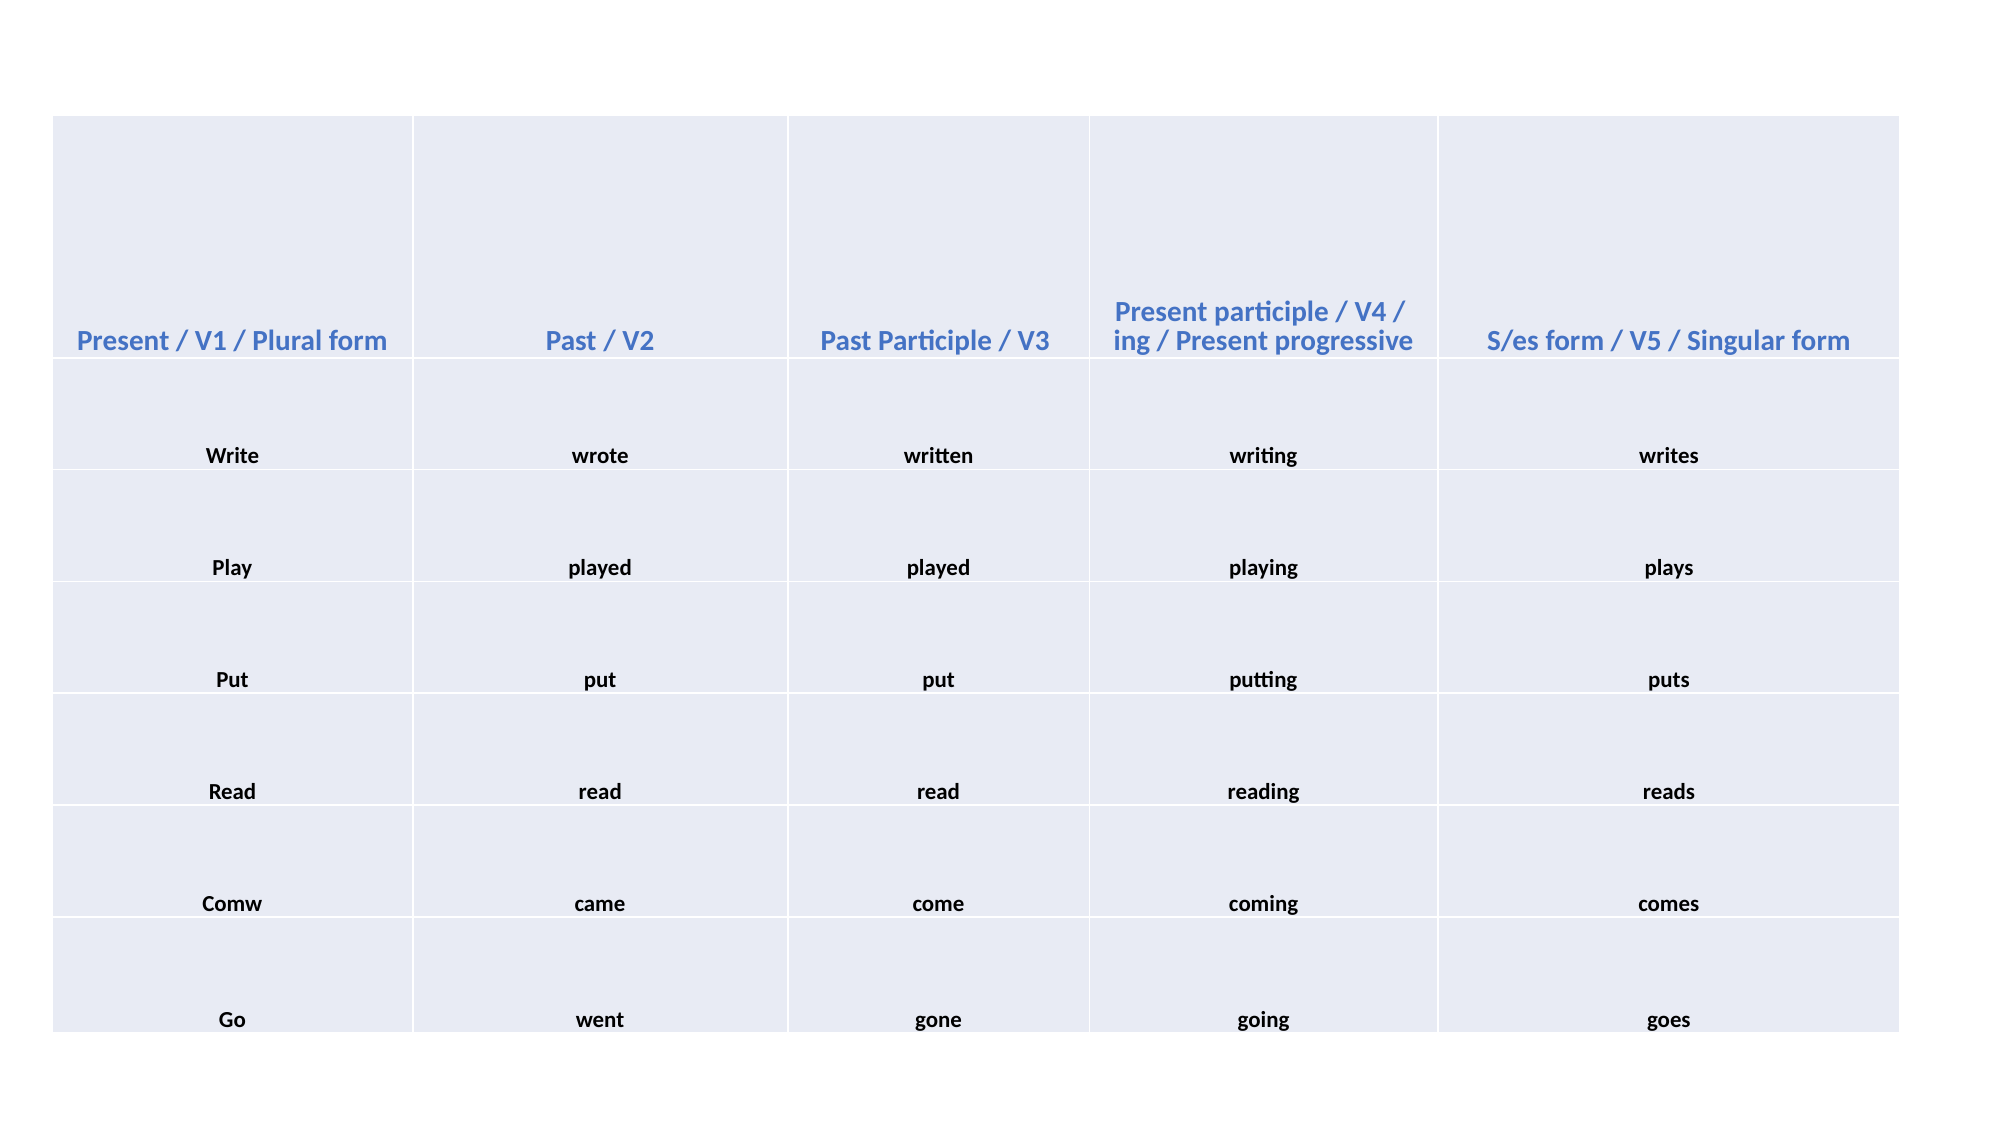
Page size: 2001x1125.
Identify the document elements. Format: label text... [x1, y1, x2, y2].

table_cell read [789, 694, 1089, 804]
table_cell put [414, 582, 787, 692]
table_header Present participle / V4 / ing / Present progressive [1090, 116, 1437, 357]
table_cell reading [1090, 694, 1437, 804]
table_cell playing [1090, 470, 1437, 581]
table_header Past / V2 [414, 116, 787, 357]
table_cell gone [789, 918, 1089, 1032]
table_cell plays [1439, 470, 1899, 581]
table_cell put [789, 582, 1089, 692]
table_cell came [414, 806, 787, 916]
table_cell writes [1439, 359, 1899, 469]
table_cell comes [1439, 806, 1899, 916]
table_cell written [789, 359, 1089, 469]
table_cell going [1090, 918, 1437, 1032]
table_cell come [789, 806, 1089, 916]
table_cell Write [53, 359, 412, 469]
table_cell Comw [53, 806, 412, 916]
table_cell Go [53, 918, 412, 1032]
table_cell wrote [414, 359, 787, 469]
table_cell reads [1439, 694, 1899, 804]
table_cell Play [53, 470, 412, 581]
table_cell read [414, 694, 787, 804]
table_header S/es form / V5 / Singular form [1439, 116, 1899, 357]
table_cell putting [1090, 582, 1437, 692]
table_cell goes [1439, 918, 1899, 1032]
table_header Past Participle / V3 [789, 116, 1089, 357]
table_cell went [414, 918, 787, 1032]
table_cell coming [1090, 806, 1437, 916]
table_cell Read [53, 694, 412, 804]
table_cell puts [1439, 582, 1899, 692]
table_cell writing [1090, 359, 1437, 469]
table_cell played [789, 470, 1089, 581]
table_cell Put [53, 582, 412, 692]
table_header Present / V1 / Plural form [53, 116, 412, 357]
table_cell played [414, 470, 787, 581]
